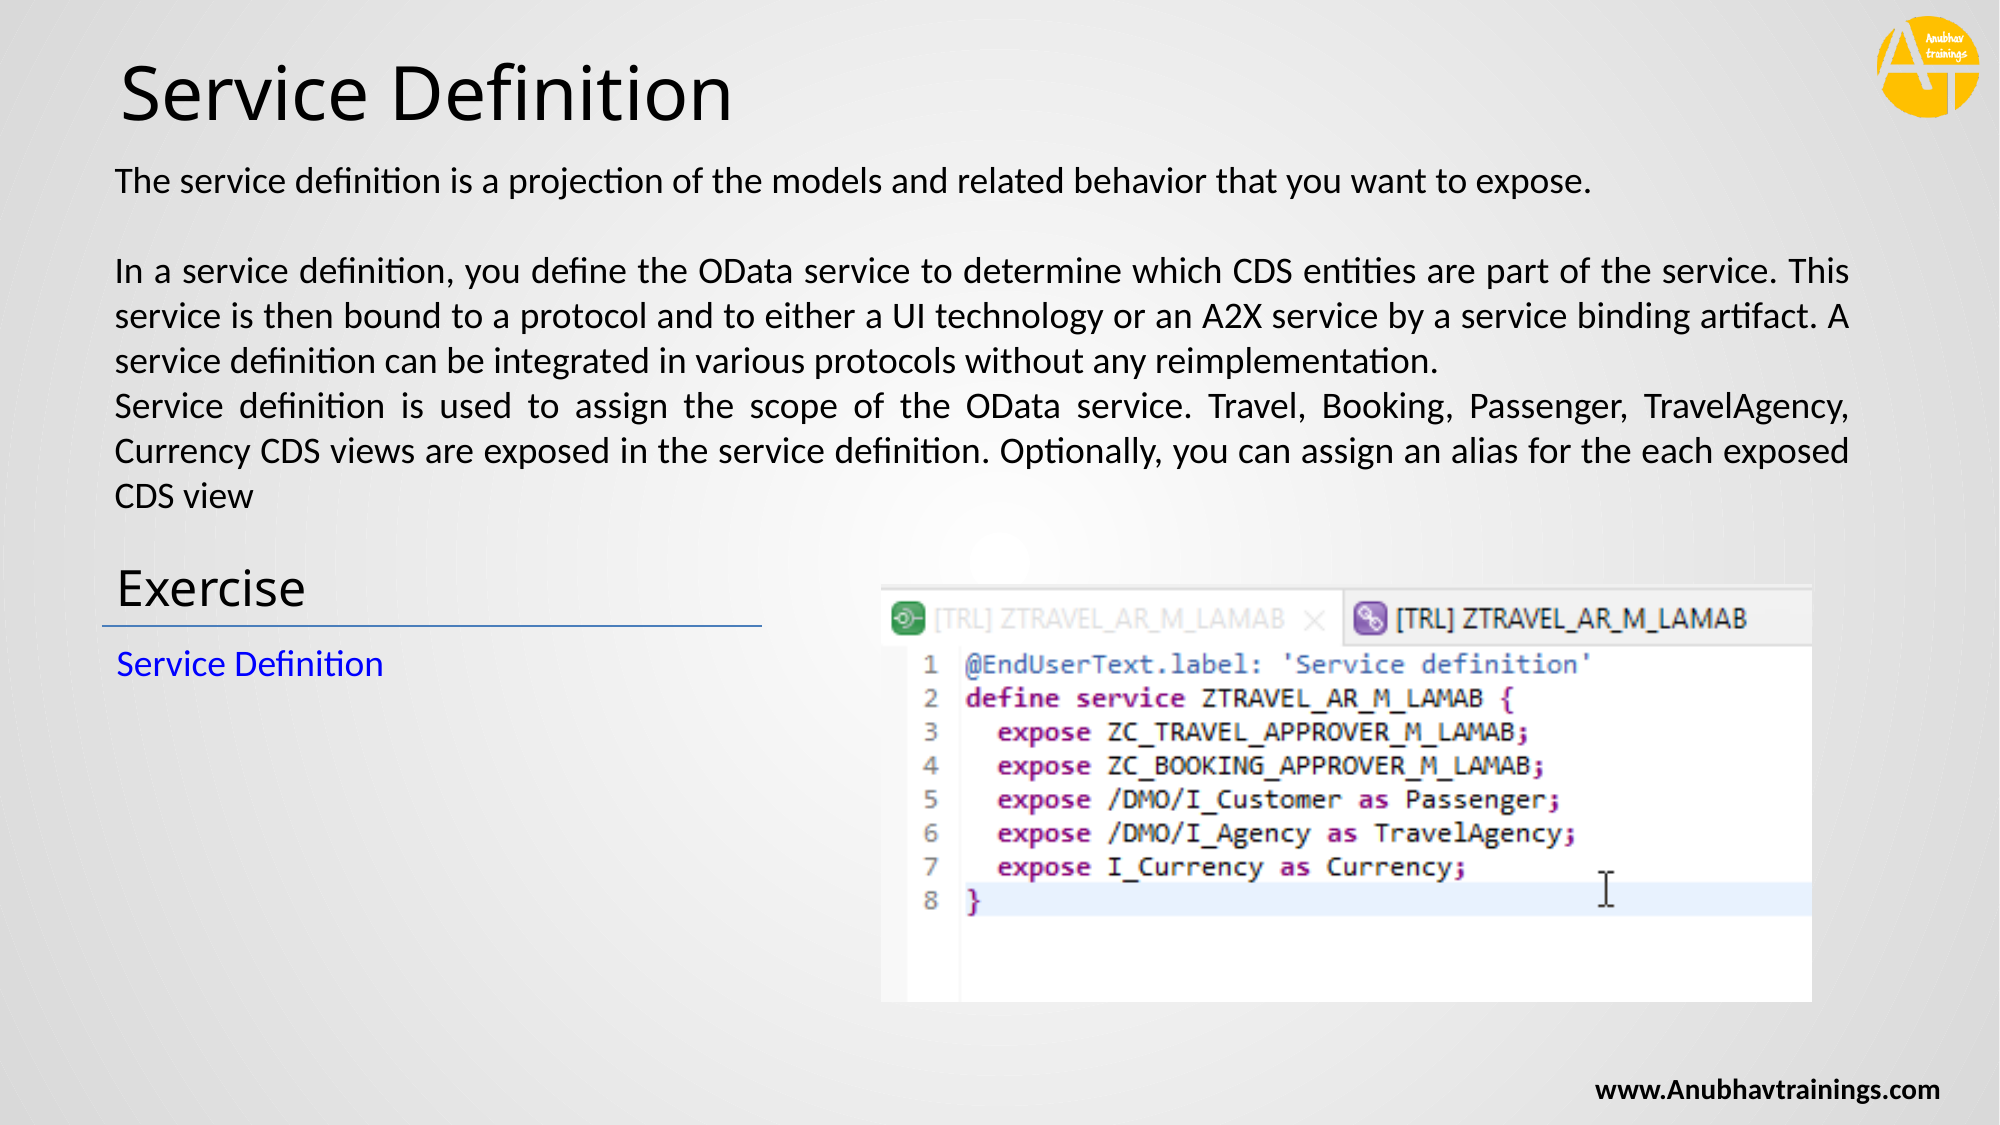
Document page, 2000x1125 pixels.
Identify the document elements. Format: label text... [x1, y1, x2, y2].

picture [1866, 9, 1985, 126]
text_box The service definition is a projection of the models and related behavior that you want to expose. In a service definition, you define the OData service to determine which CDS entities are part of the service. This service is then bound to a protocol and to either a UI technology or an A2X service by a service binding artifact. A service definition can be integrated in various protocols without any reimplementation. Service definition is used to assign the scope of the OData service. Travel, Booking, Passenger, TravelAgency, Currency CDS views are exposed in the service definition. Optionally, you can assign an alias for the each exposed CDS view [99, 148, 1867, 524]
text_box Exercise [101, 548, 445, 624]
footer www.Anubhavtrainings.com [1543, 1058, 1994, 1118]
text_box Service Definition [101, 631, 766, 692]
title Service Definition [99, 32, 1900, 149]
picture [881, 584, 1813, 1002]
